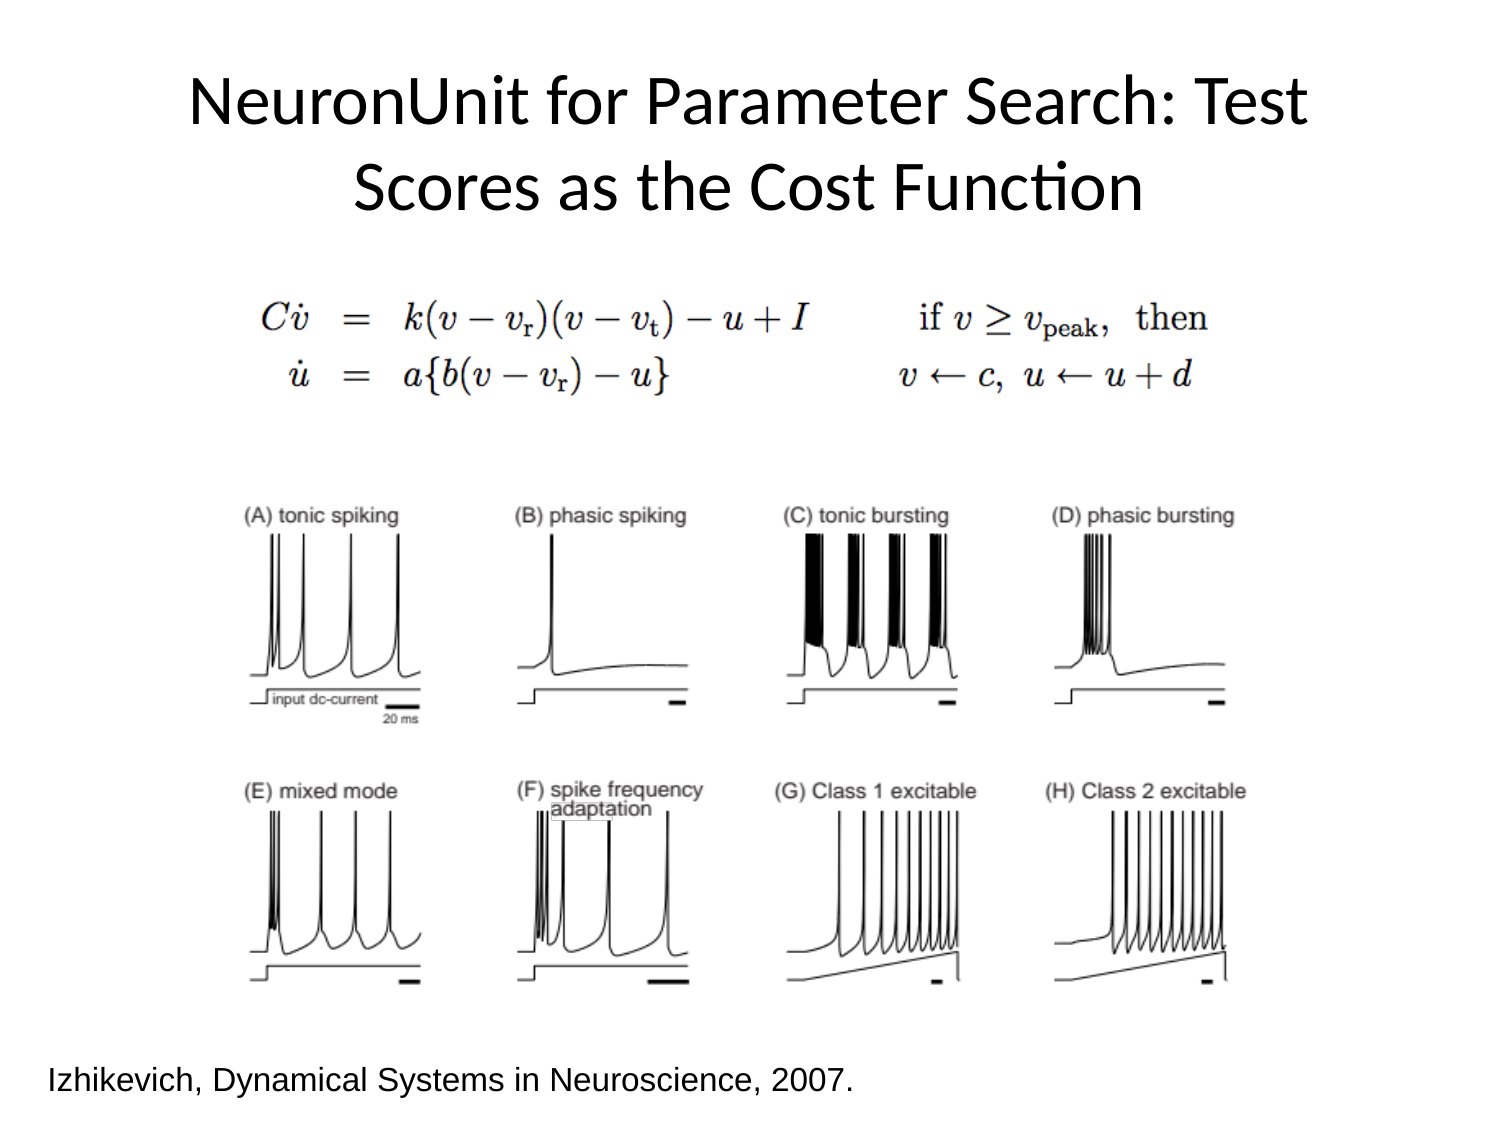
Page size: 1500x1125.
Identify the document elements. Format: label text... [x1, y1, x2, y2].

picture [87, 264, 1420, 1019]
text_box Izhikevich, Dynamical Systems in Neuroscience, 2007. [32, 1050, 871, 1106]
title NeuronUnit for Parameter Search: Test Scores as the Cost Function [75, 45, 1425, 233]
